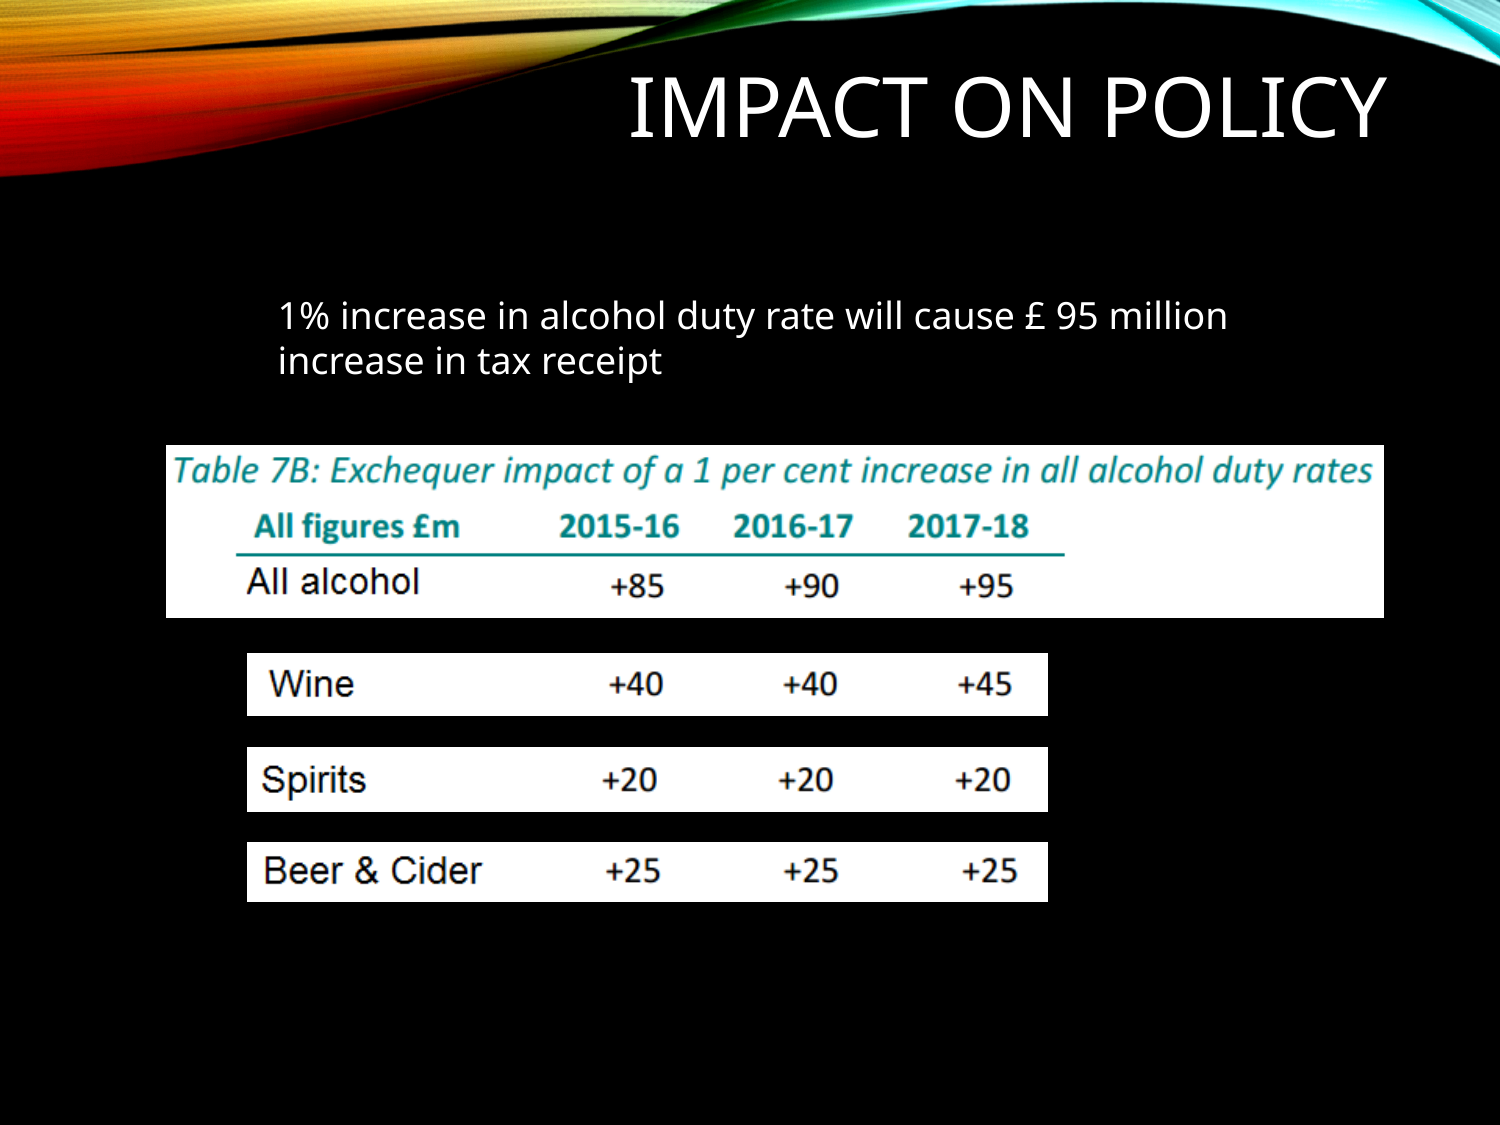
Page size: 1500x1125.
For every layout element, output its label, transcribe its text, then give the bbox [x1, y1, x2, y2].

picture [165, 445, 1384, 618]
picture [0, 0, 1500, 178]
picture [247, 841, 1048, 902]
text_box 1% increase in alcohol duty rate will cause £ 95 million increase in tax receipt [263, 284, 1255, 390]
title Impact on policy [356, 24, 1403, 198]
picture [247, 652, 1048, 716]
picture [247, 747, 1048, 812]
